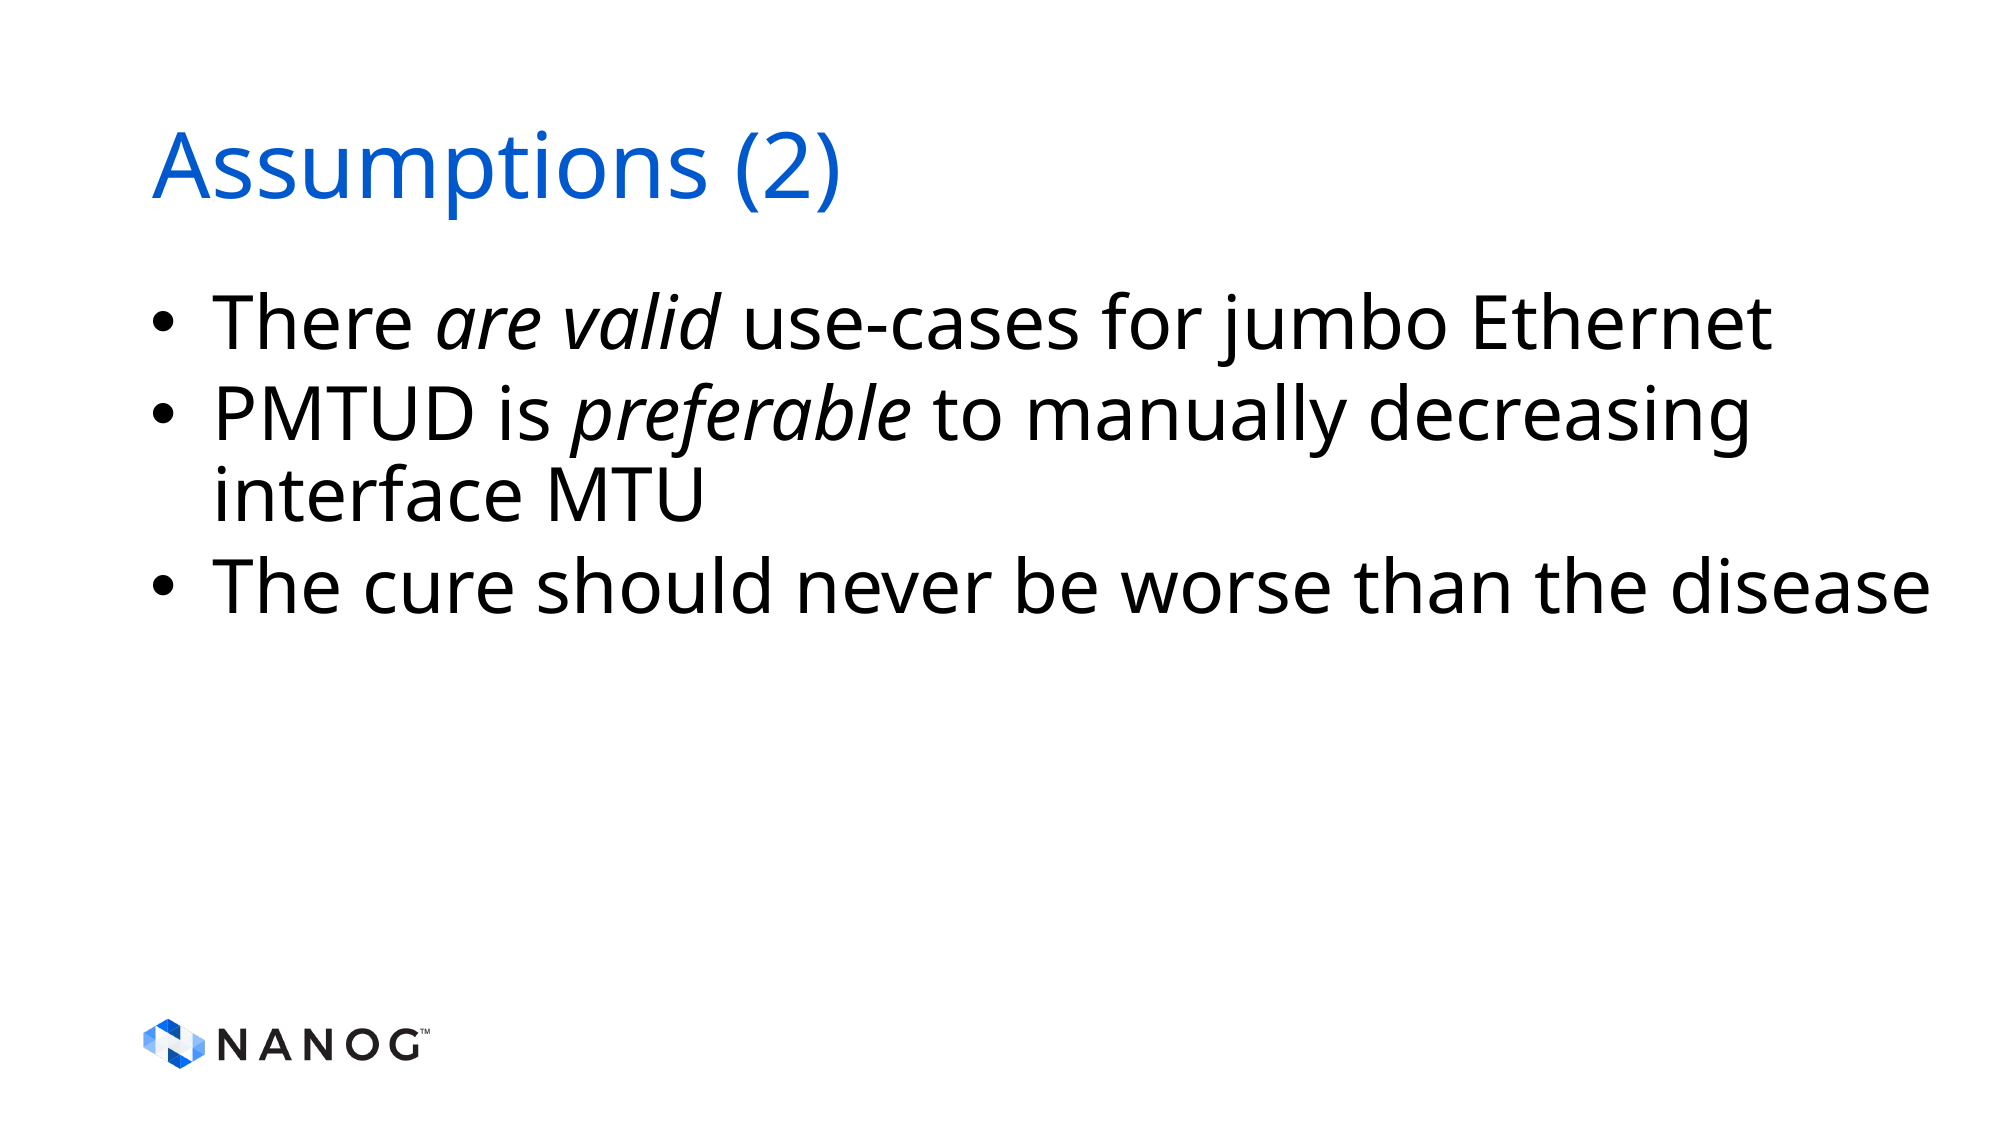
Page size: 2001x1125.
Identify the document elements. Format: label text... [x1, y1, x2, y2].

list There are valid use-cases for jumbo Ethernet PMTUD is preferable to manually decreasing interface MTU The cure should never be worse than the disease [47, 277, 1965, 1014]
picture [137, 1014, 434, 1074]
title Assumptions (2) [137, 59, 1863, 277]
